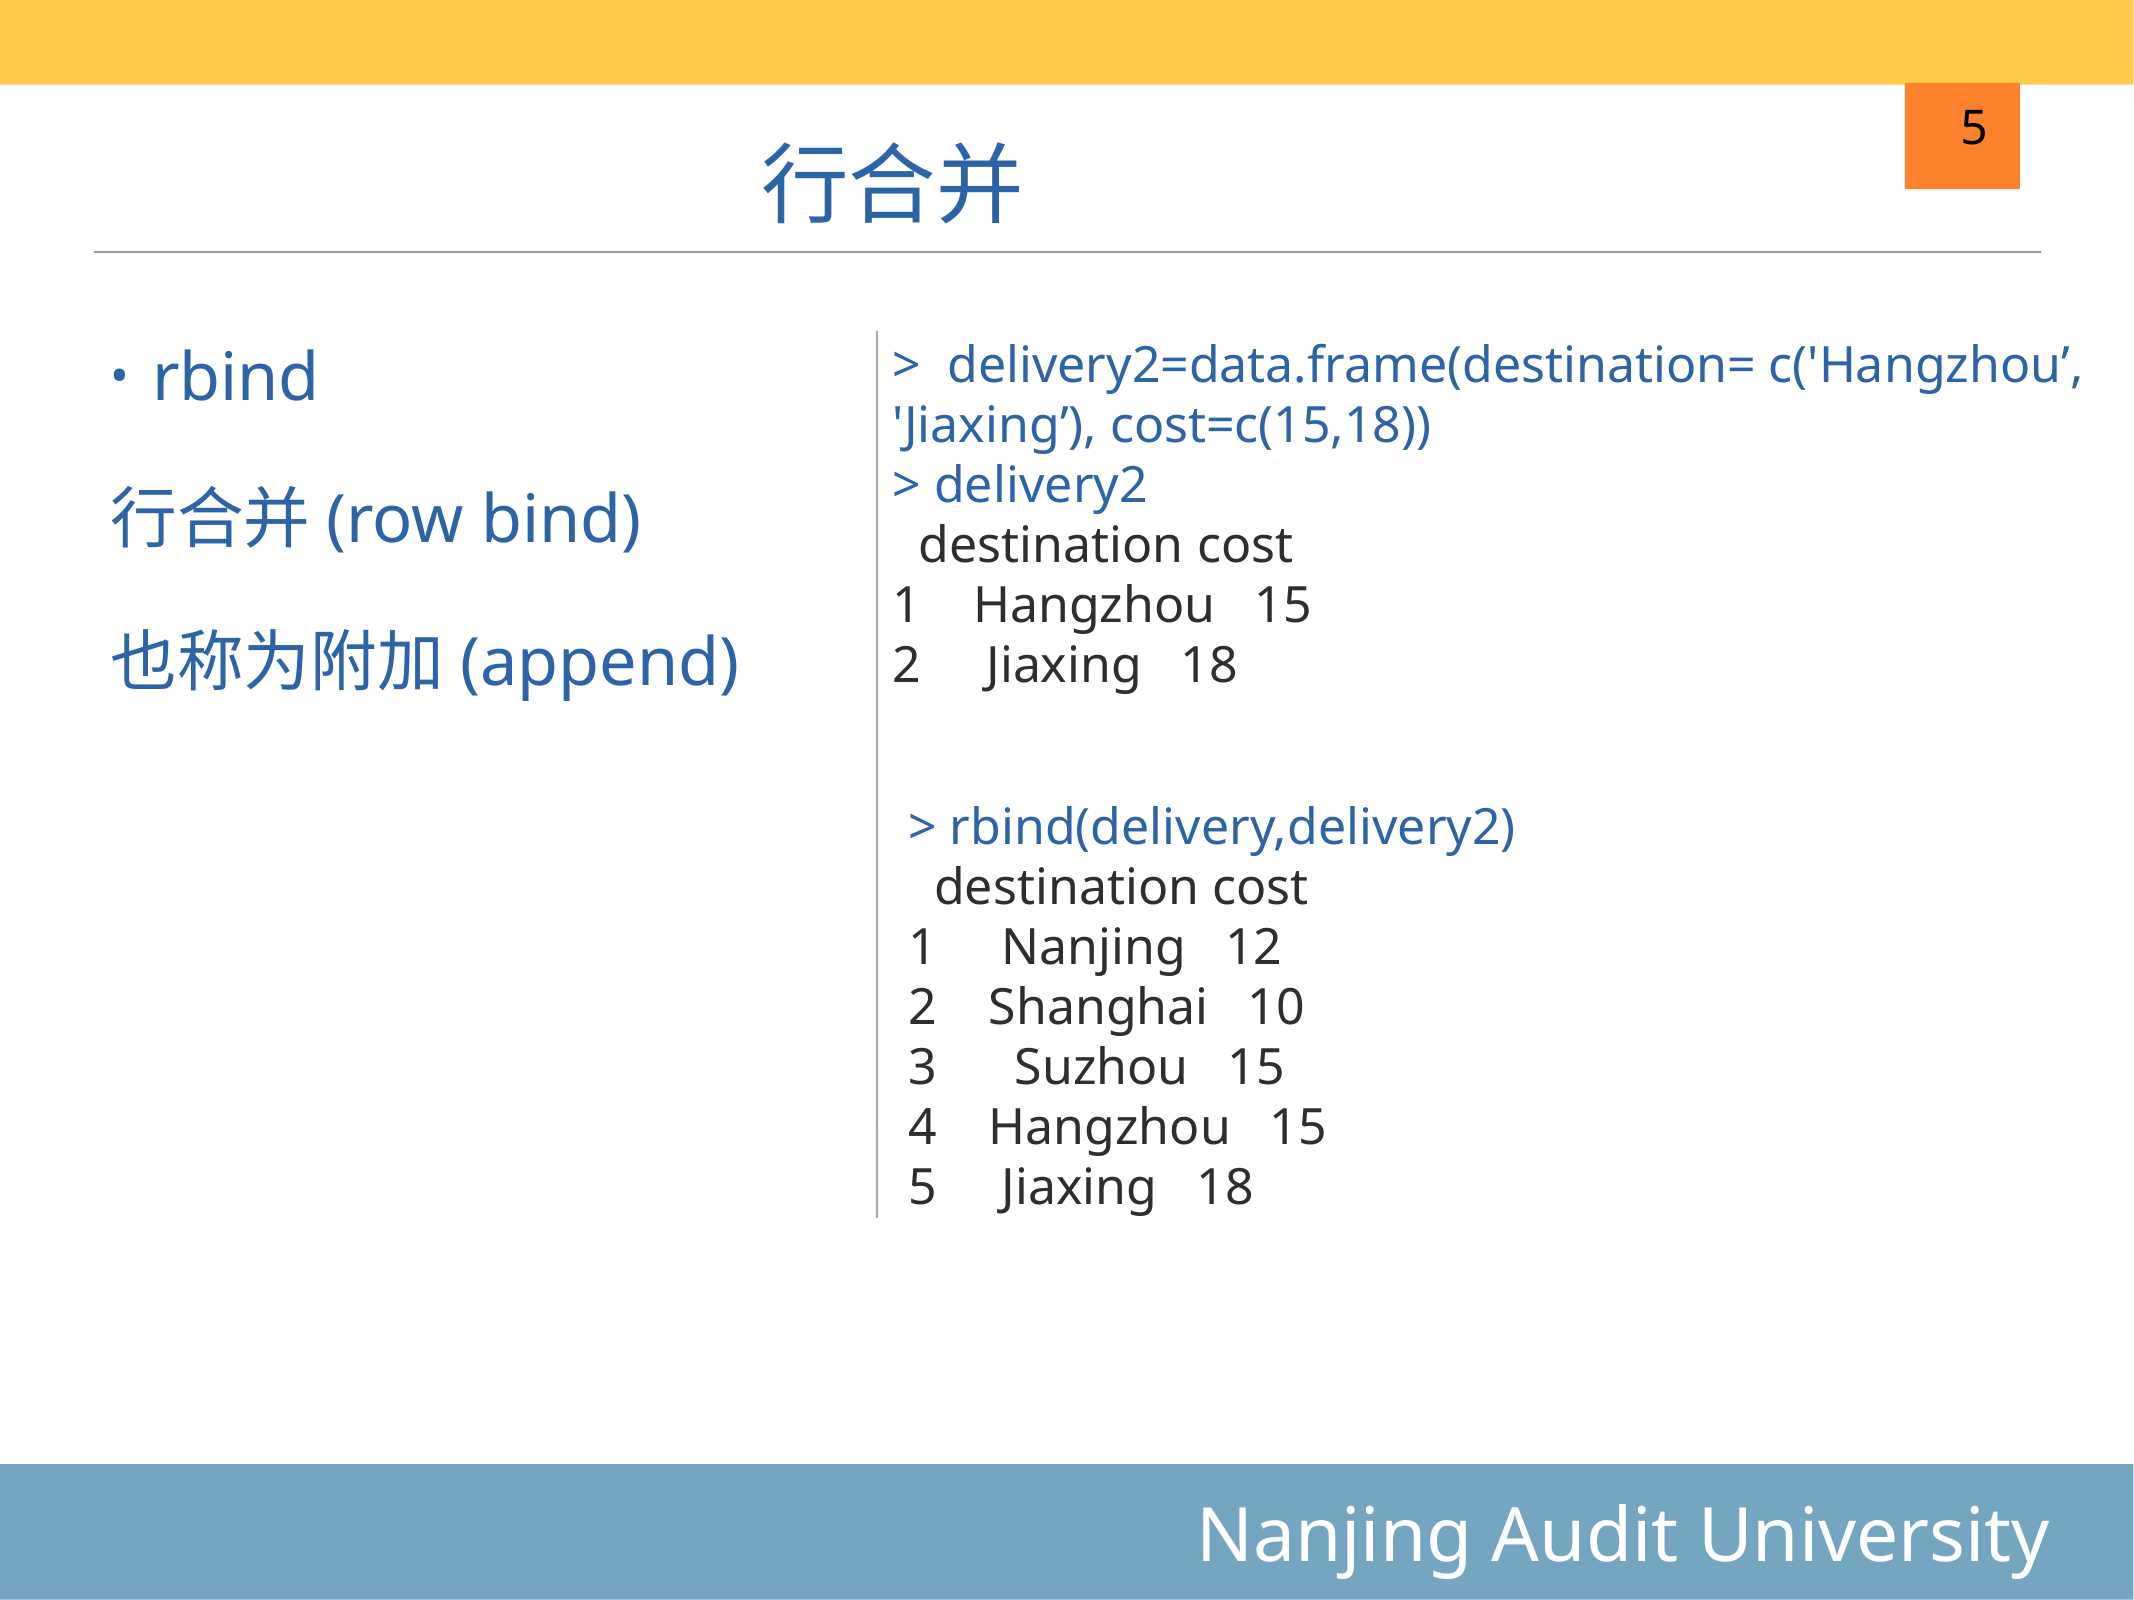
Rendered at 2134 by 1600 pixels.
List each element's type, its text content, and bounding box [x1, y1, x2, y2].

list rbind 行合并(row bind) 也称为附加(append) [101, 324, 862, 1276]
list 行合并 [752, 92, 1165, 244]
text_box > rbind(delivery,delivery2) destination cost 1 Nanjing 12 2 Shanghai 10 3 Suzhou 15 4 Hangzhou 15 5 Jiaxing 18 [893, 786, 1961, 1222]
slide_number 5 [1923, 96, 1997, 172]
text_box > delivery2=data.frame(destination= c('Hangzhou’, 'Jiaxing’), cost=c(15,18)) > delivery2 destination cost 1 Hangzhou 15 2 Jiaxing 18 [878, 325, 2134, 701]
